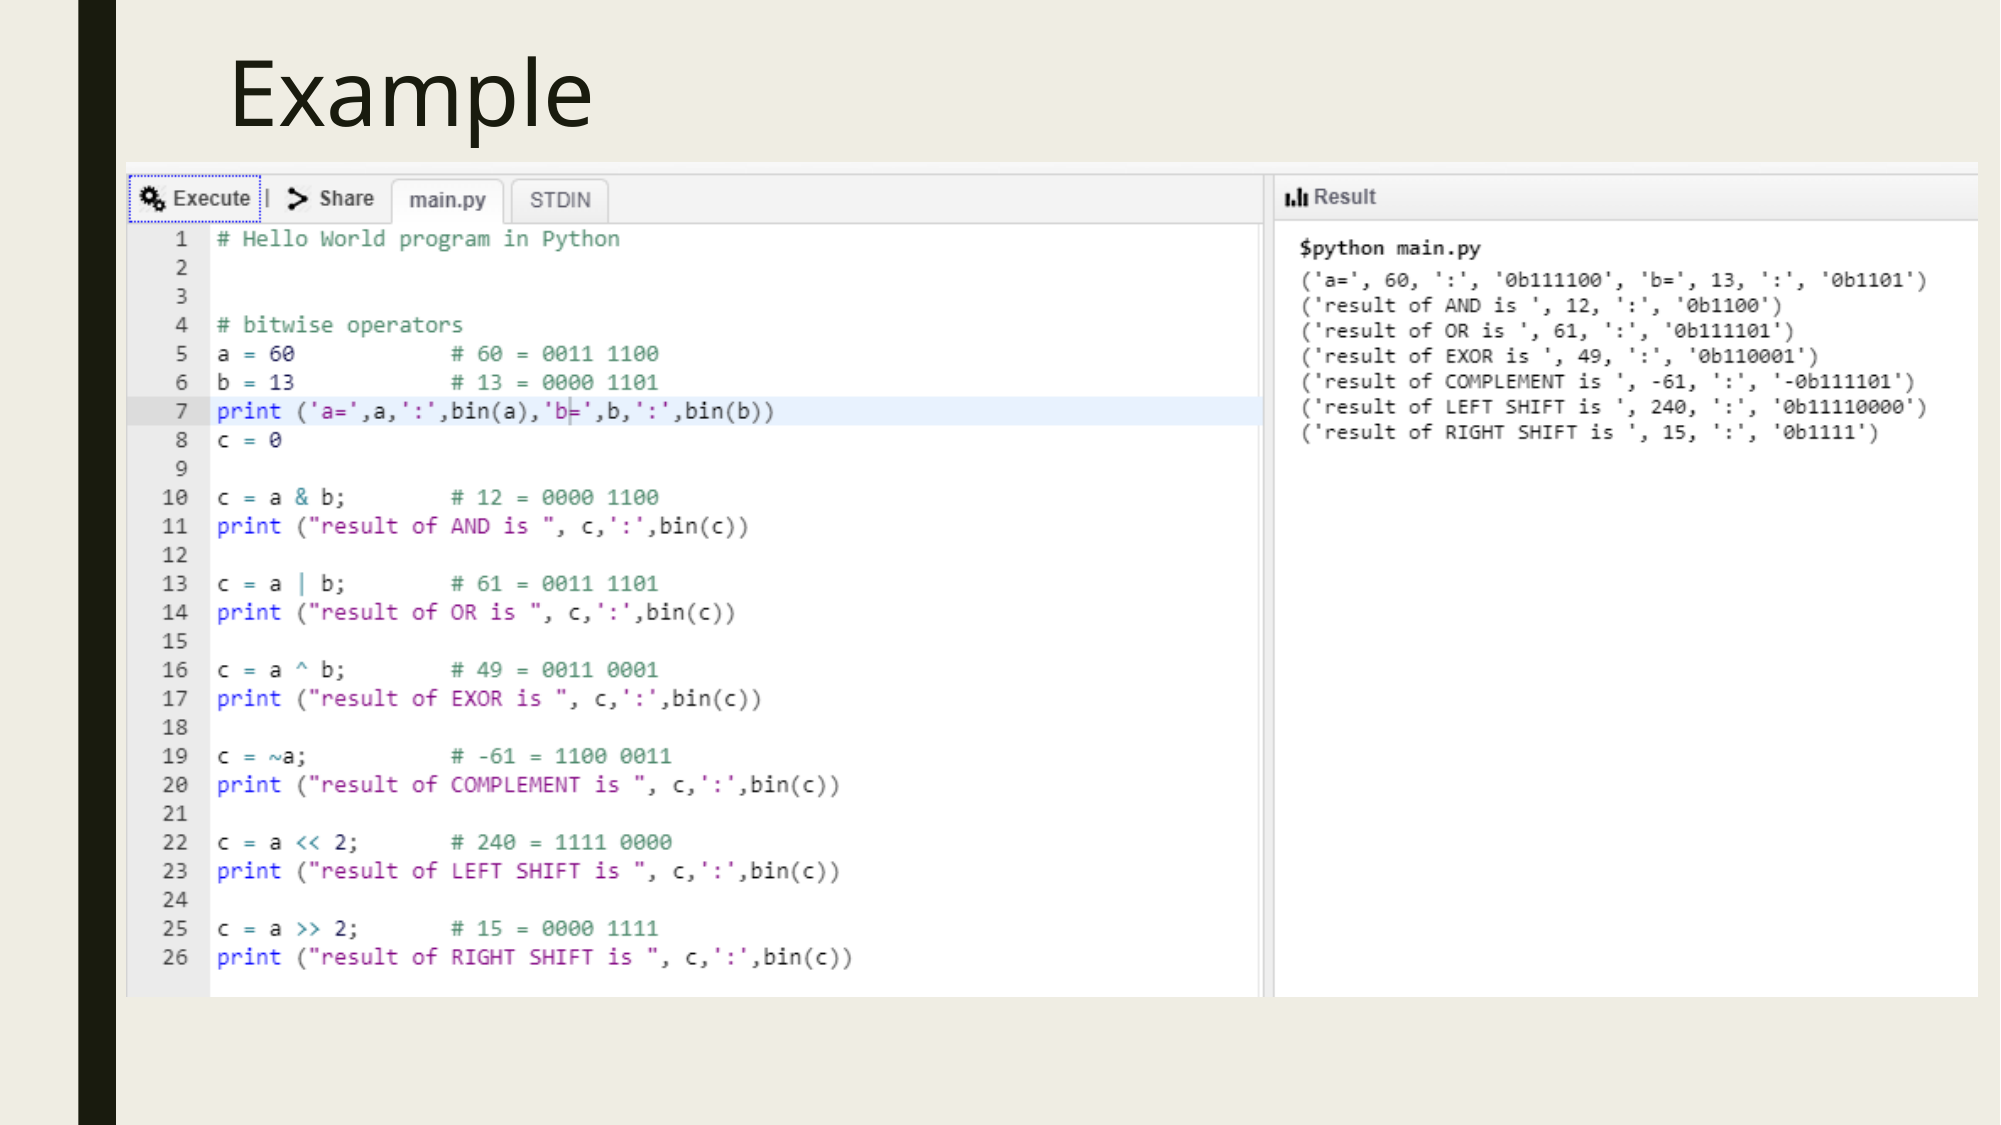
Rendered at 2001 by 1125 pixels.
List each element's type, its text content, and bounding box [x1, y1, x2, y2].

title Example [212, 40, 1788, 162]
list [126, 162, 1978, 997]
